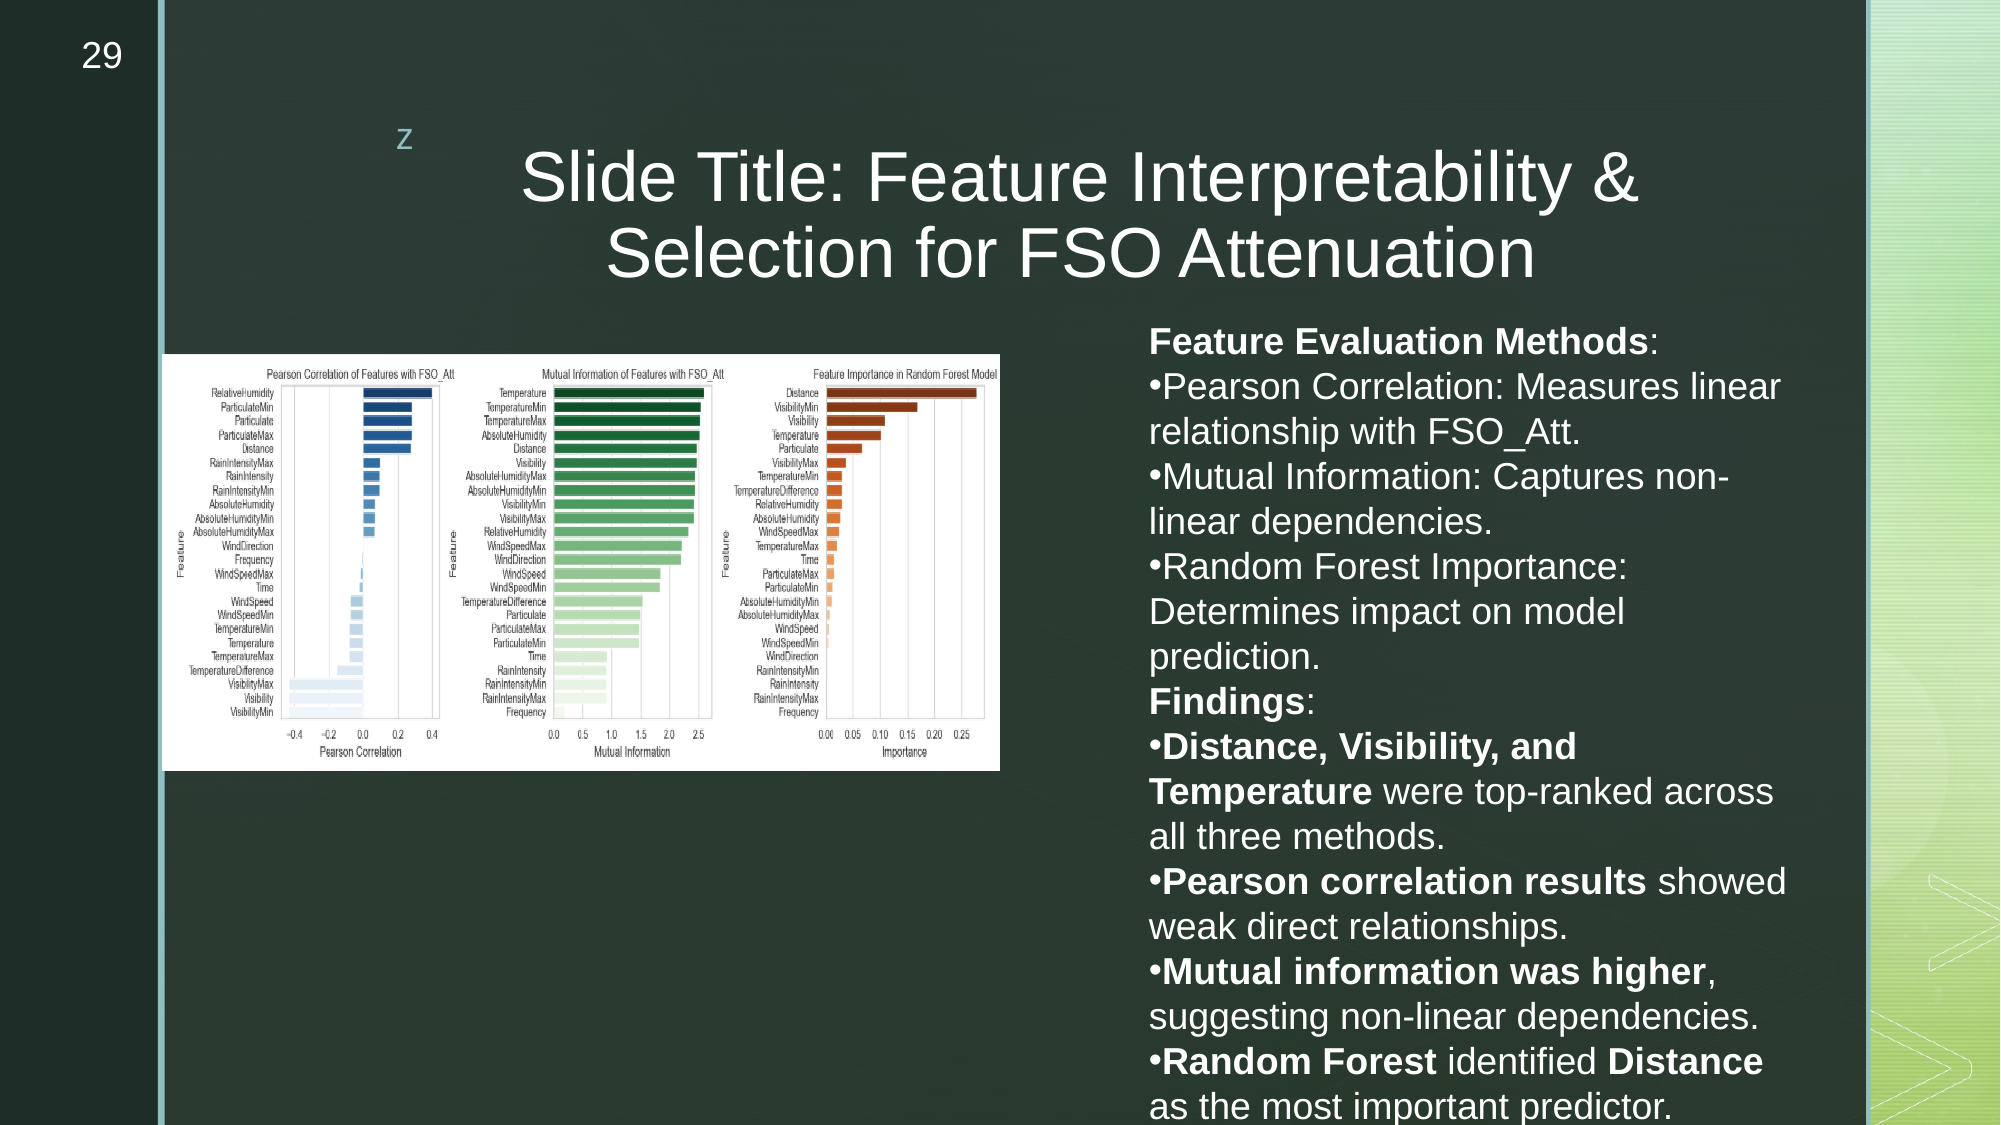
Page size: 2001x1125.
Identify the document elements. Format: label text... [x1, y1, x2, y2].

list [162, 354, 1001, 771]
text_box Feature Evaluation Methods: Pearson Correlation: Measures linear relationship with FSO_Att. Mutual Information: Captures non-linear dependencies. Random Forest Importance: Determines impact on model prediction. Findings: Distance, Visibility, and Temperature were top-ranked across all three methods. Pearson correlation results showed weak direct relationships. Mutual information was higher, suggesting non-linear dependencies. Random Forest identified Distance as the most important predictor. [1134, 309, 1806, 1125]
slide_number 29 [25, 26, 131, 80]
picture [1871, 0, 2001, 1125]
title Slide Title: Feature Interpretability & Selection for FSO Attenuation [428, 132, 1734, 310]
